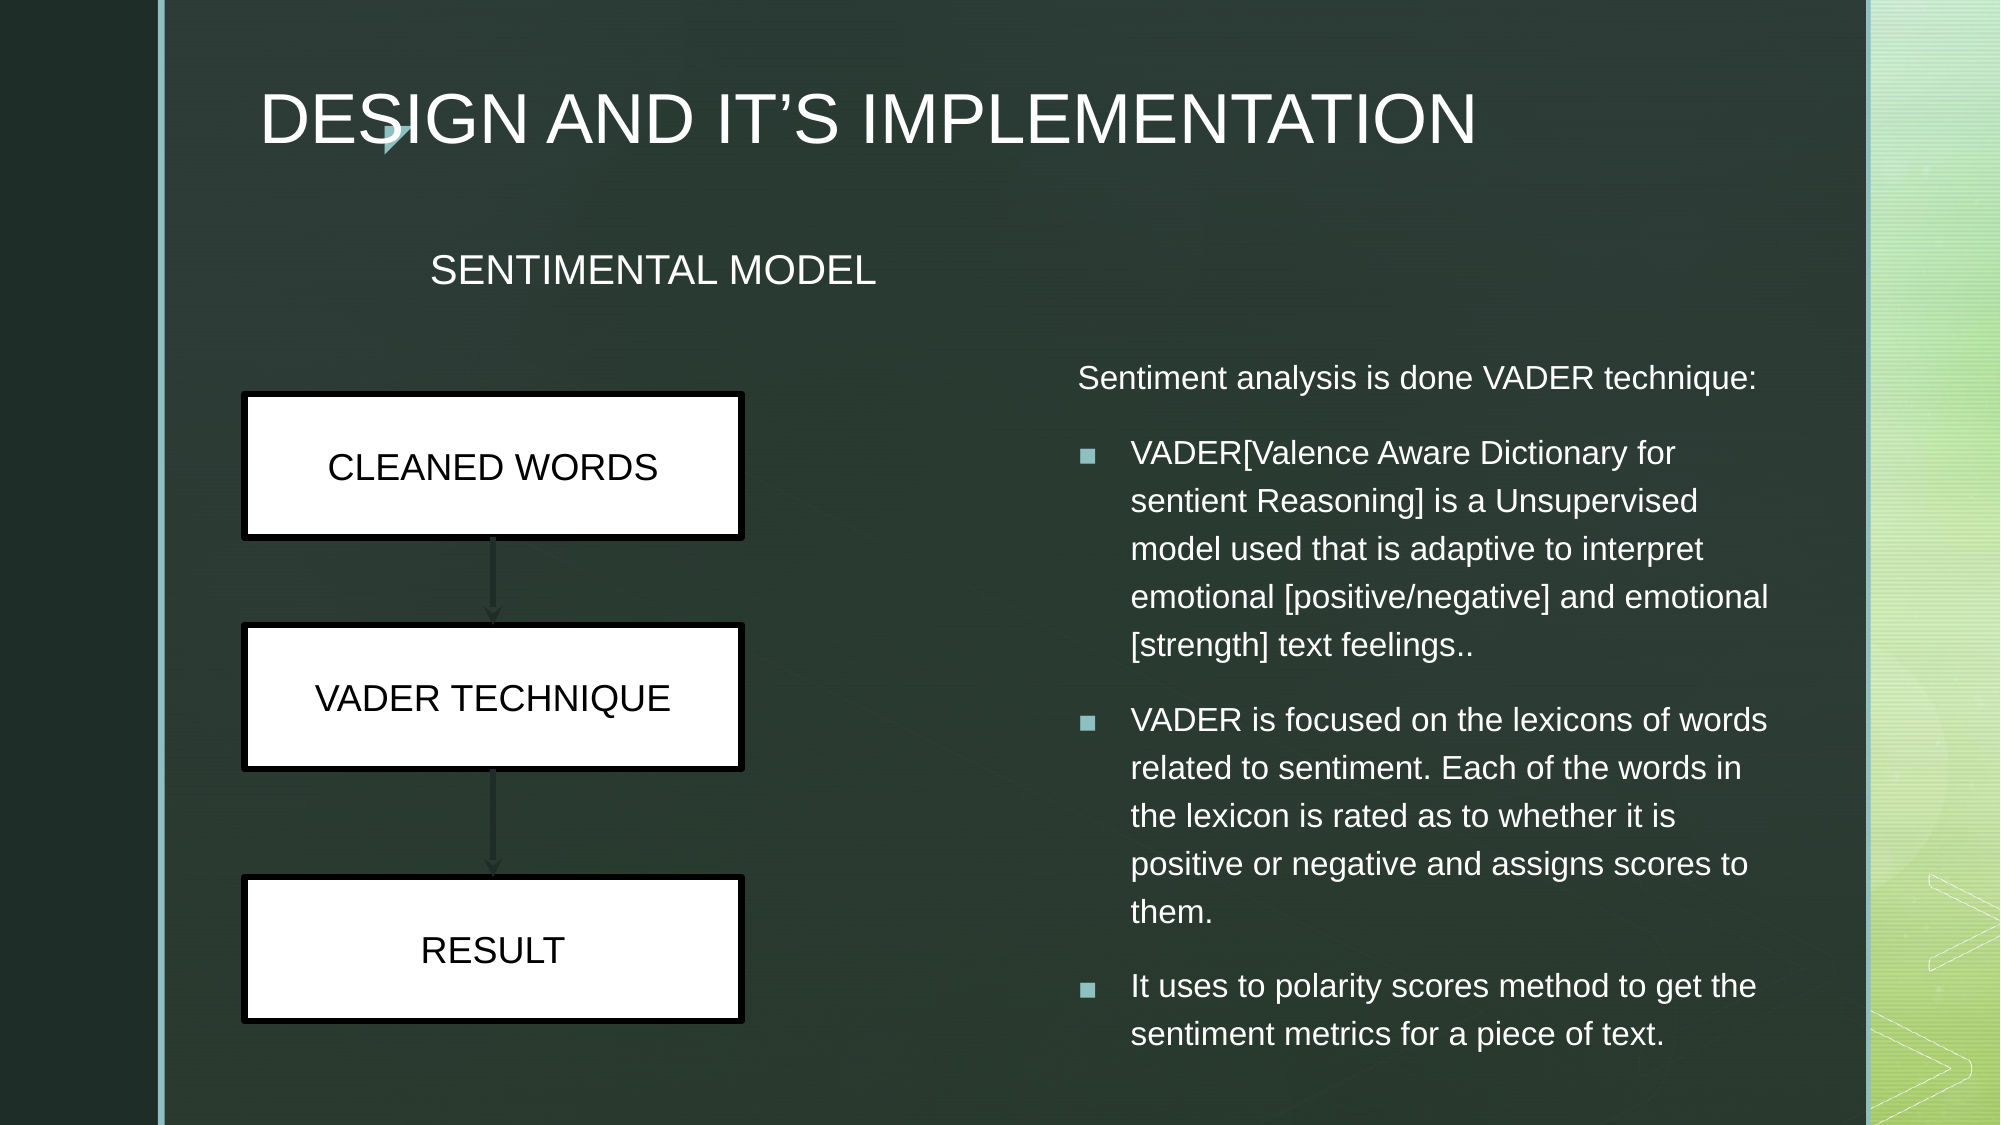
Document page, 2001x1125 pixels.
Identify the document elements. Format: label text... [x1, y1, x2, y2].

text_box VADER TECHNIQUE [244, 624, 742, 769]
text_box SENTIMENTAL MODEL [414, 194, 1686, 332]
picture [1871, 0, 2001, 1125]
text_box RESULT [244, 877, 742, 1021]
list Sentiment analysis is done VADER technique: VADER[Valence Aware Dictionary for sentient Reasoning] is a Unsupervised model used that is adaptive to interpret emotional [positive/negative] and emotional [strength] text feelings.. VADER is focused on the lexicons of words related to sentiment. Each of the words in the lexicon is rated as to whether it is positive or negative and assigns scores to them. It uses to polarity scores method to get the sentiment metrics for a piece of text. [1062, 336, 1792, 1065]
text_box CLEANED WORDS [244, 393, 742, 538]
text_box DESIGN AND IT’S IMPLEMENTATION [244, 75, 1551, 253]
